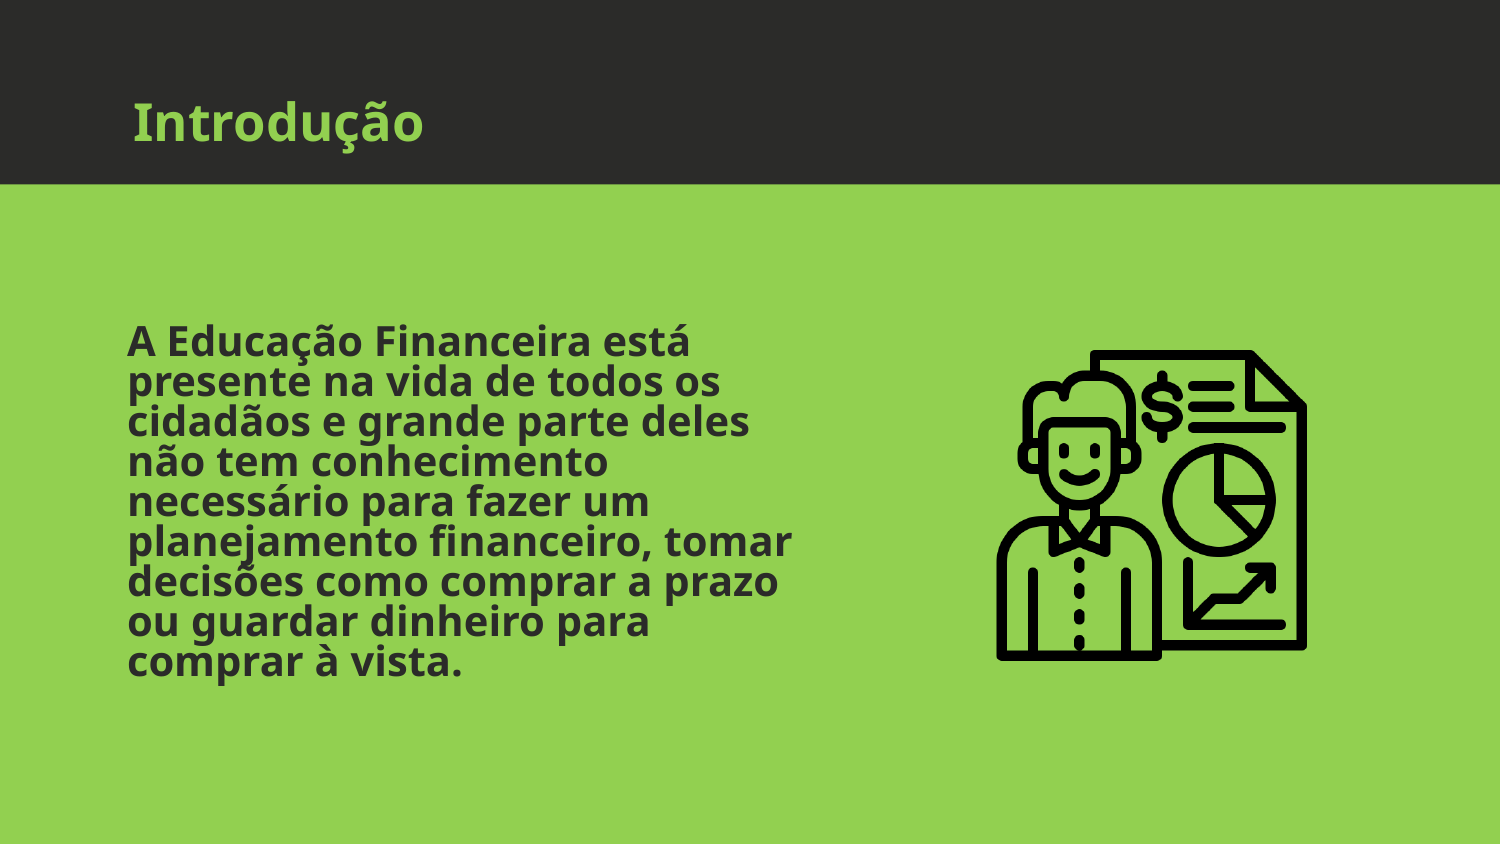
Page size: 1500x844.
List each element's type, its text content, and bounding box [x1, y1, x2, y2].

title Introdução [117, 72, 1383, 168]
picture [985, 339, 1318, 671]
text_box A Educação Financeira está presente na vida de todos os cidadãos e grande parte deles não tem conhecimento necessário para fazer um planejamento financeiro, tomar decisões como comprar a prazo ou guardar dinheiro para comprar à vista. [112, 309, 809, 700]
